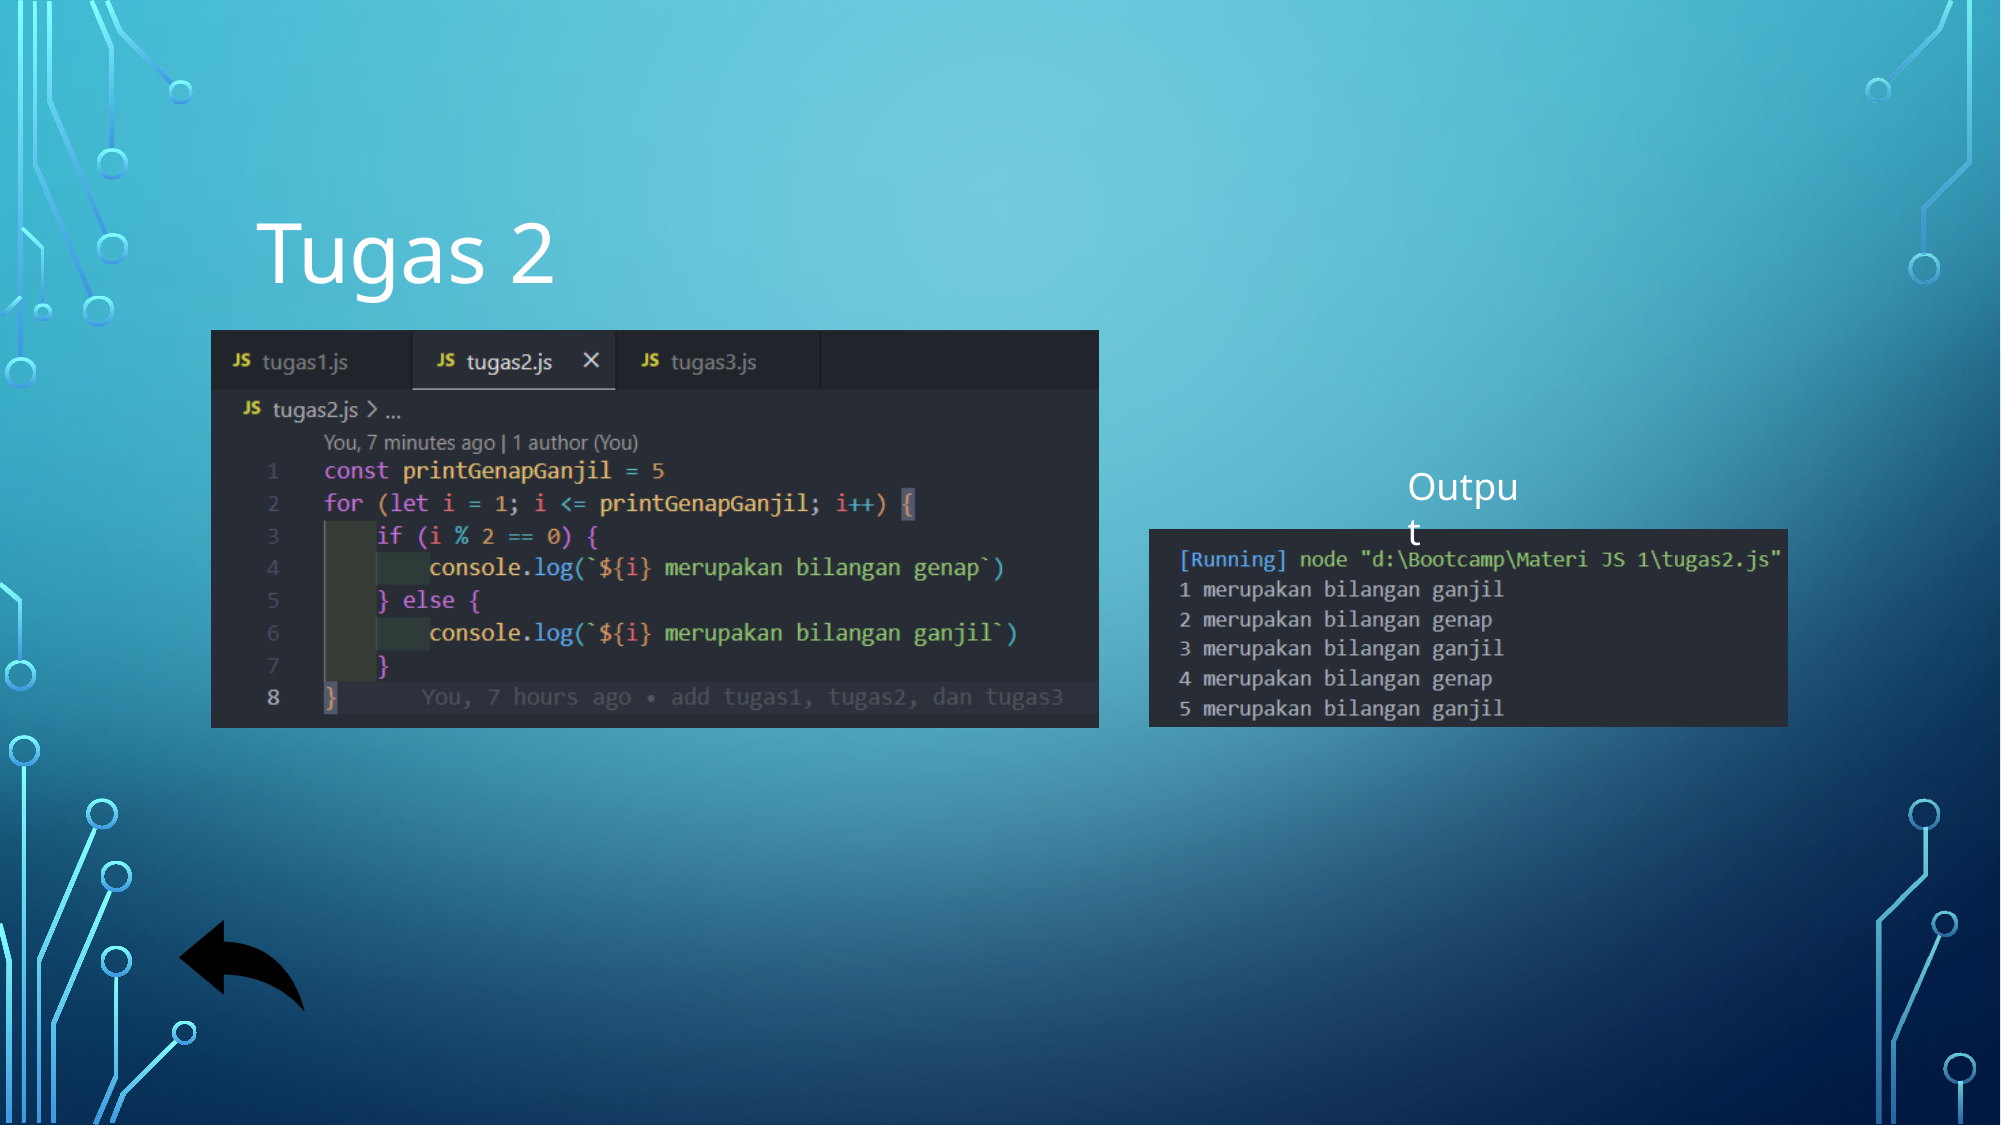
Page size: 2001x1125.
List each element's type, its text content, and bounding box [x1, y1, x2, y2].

picture [1149, 529, 1788, 728]
picture [166, 889, 317, 1041]
text_box Tugas 2 [241, 192, 813, 308]
text_box Output [1392, 455, 1544, 529]
picture [211, 330, 1100, 729]
